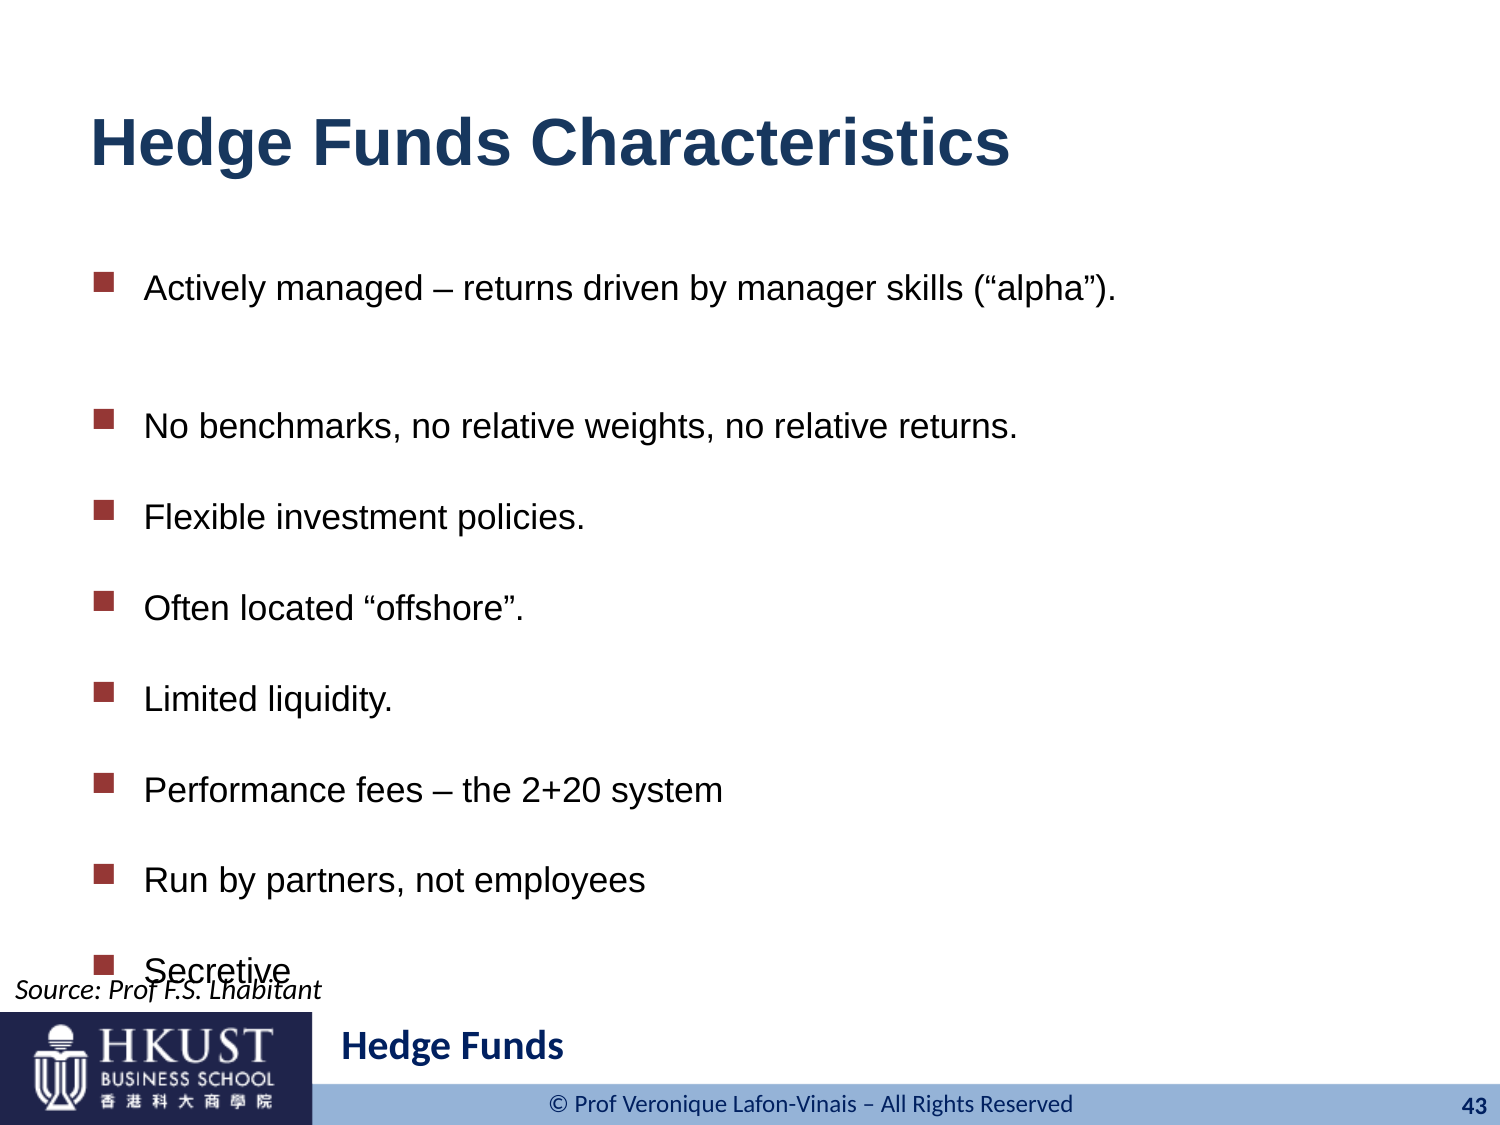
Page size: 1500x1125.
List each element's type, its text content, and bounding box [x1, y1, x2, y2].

footer Hedge Funds [326, 1007, 1500, 1078]
picture [0, 1013, 1500, 1125]
slide_number 43 [1351, 1080, 1500, 1125]
list Actively managed – returns driven by manager skills (“alpha”). No benchmarks, no relative weights, no relative returns. Flexible investment policies. Often located “offshore”. Limited liquidity. Performance fees – the 2+20 system Run by partners, not employees Secretive [74, 262, 1426, 1006]
title Hedge Funds Characteristics [74, 44, 1426, 233]
text_box Source: Prof F.S. Lhabitant [0, 962, 350, 1013]
